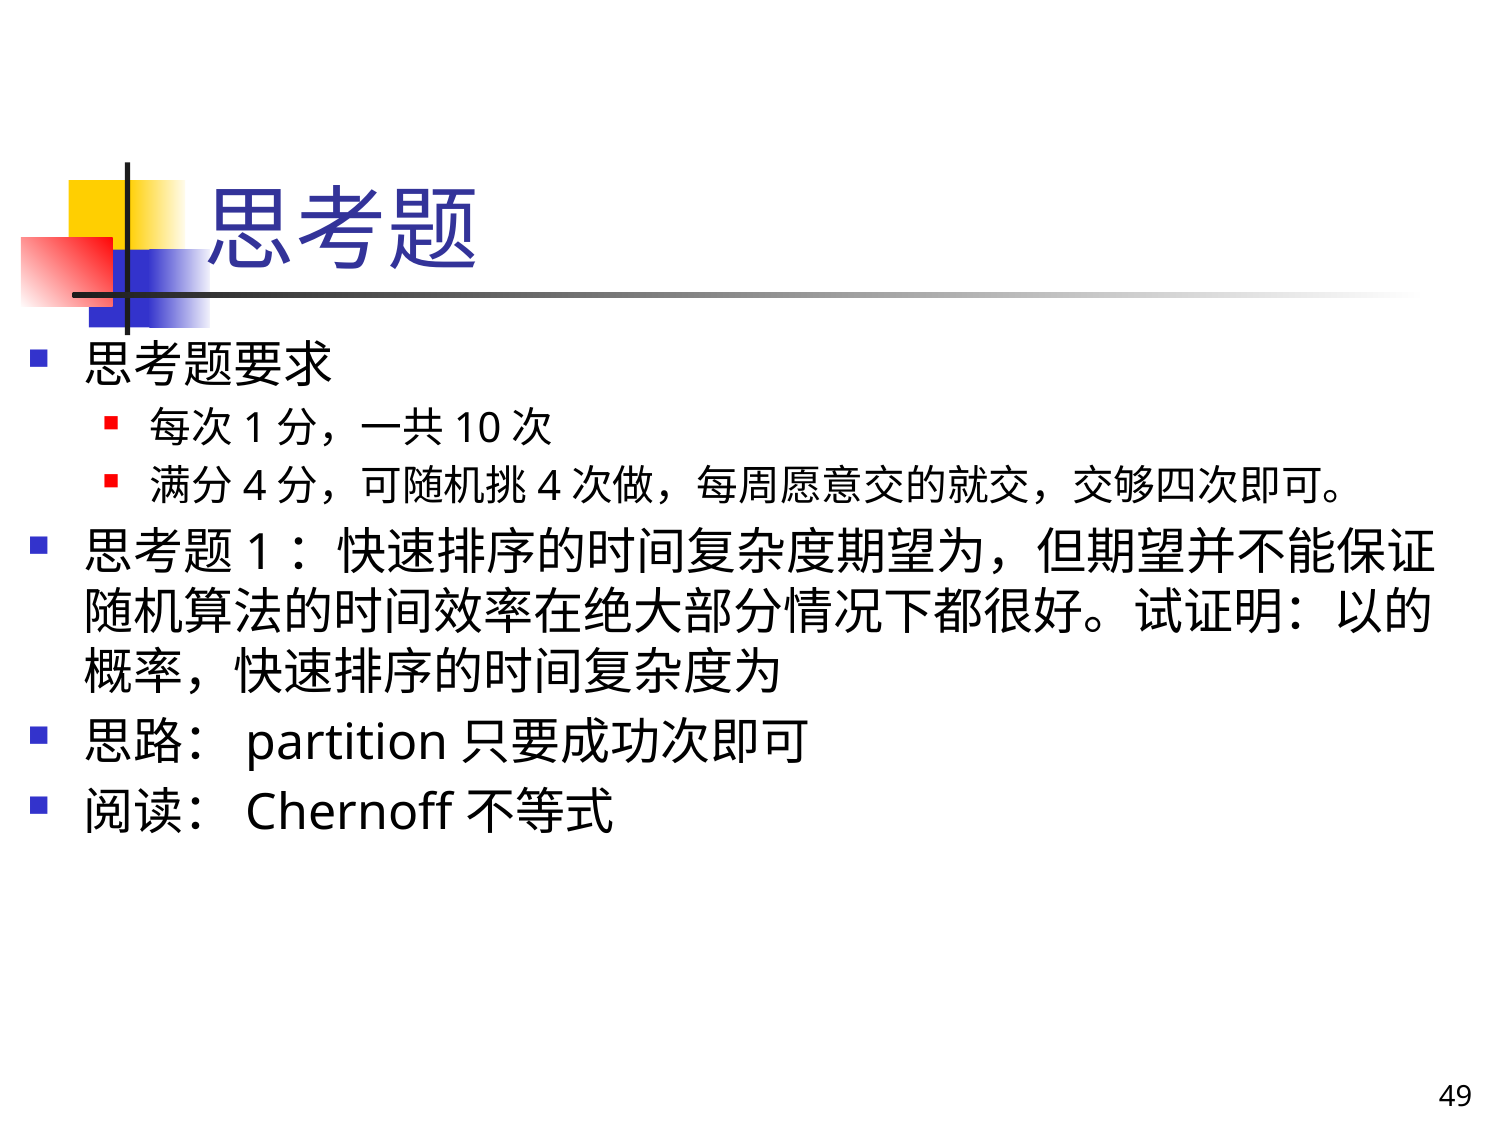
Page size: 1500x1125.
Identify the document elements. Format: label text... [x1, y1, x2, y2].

title 思考题 [188, 101, 1468, 289]
slide_number 49 [1174, 1049, 1488, 1125]
